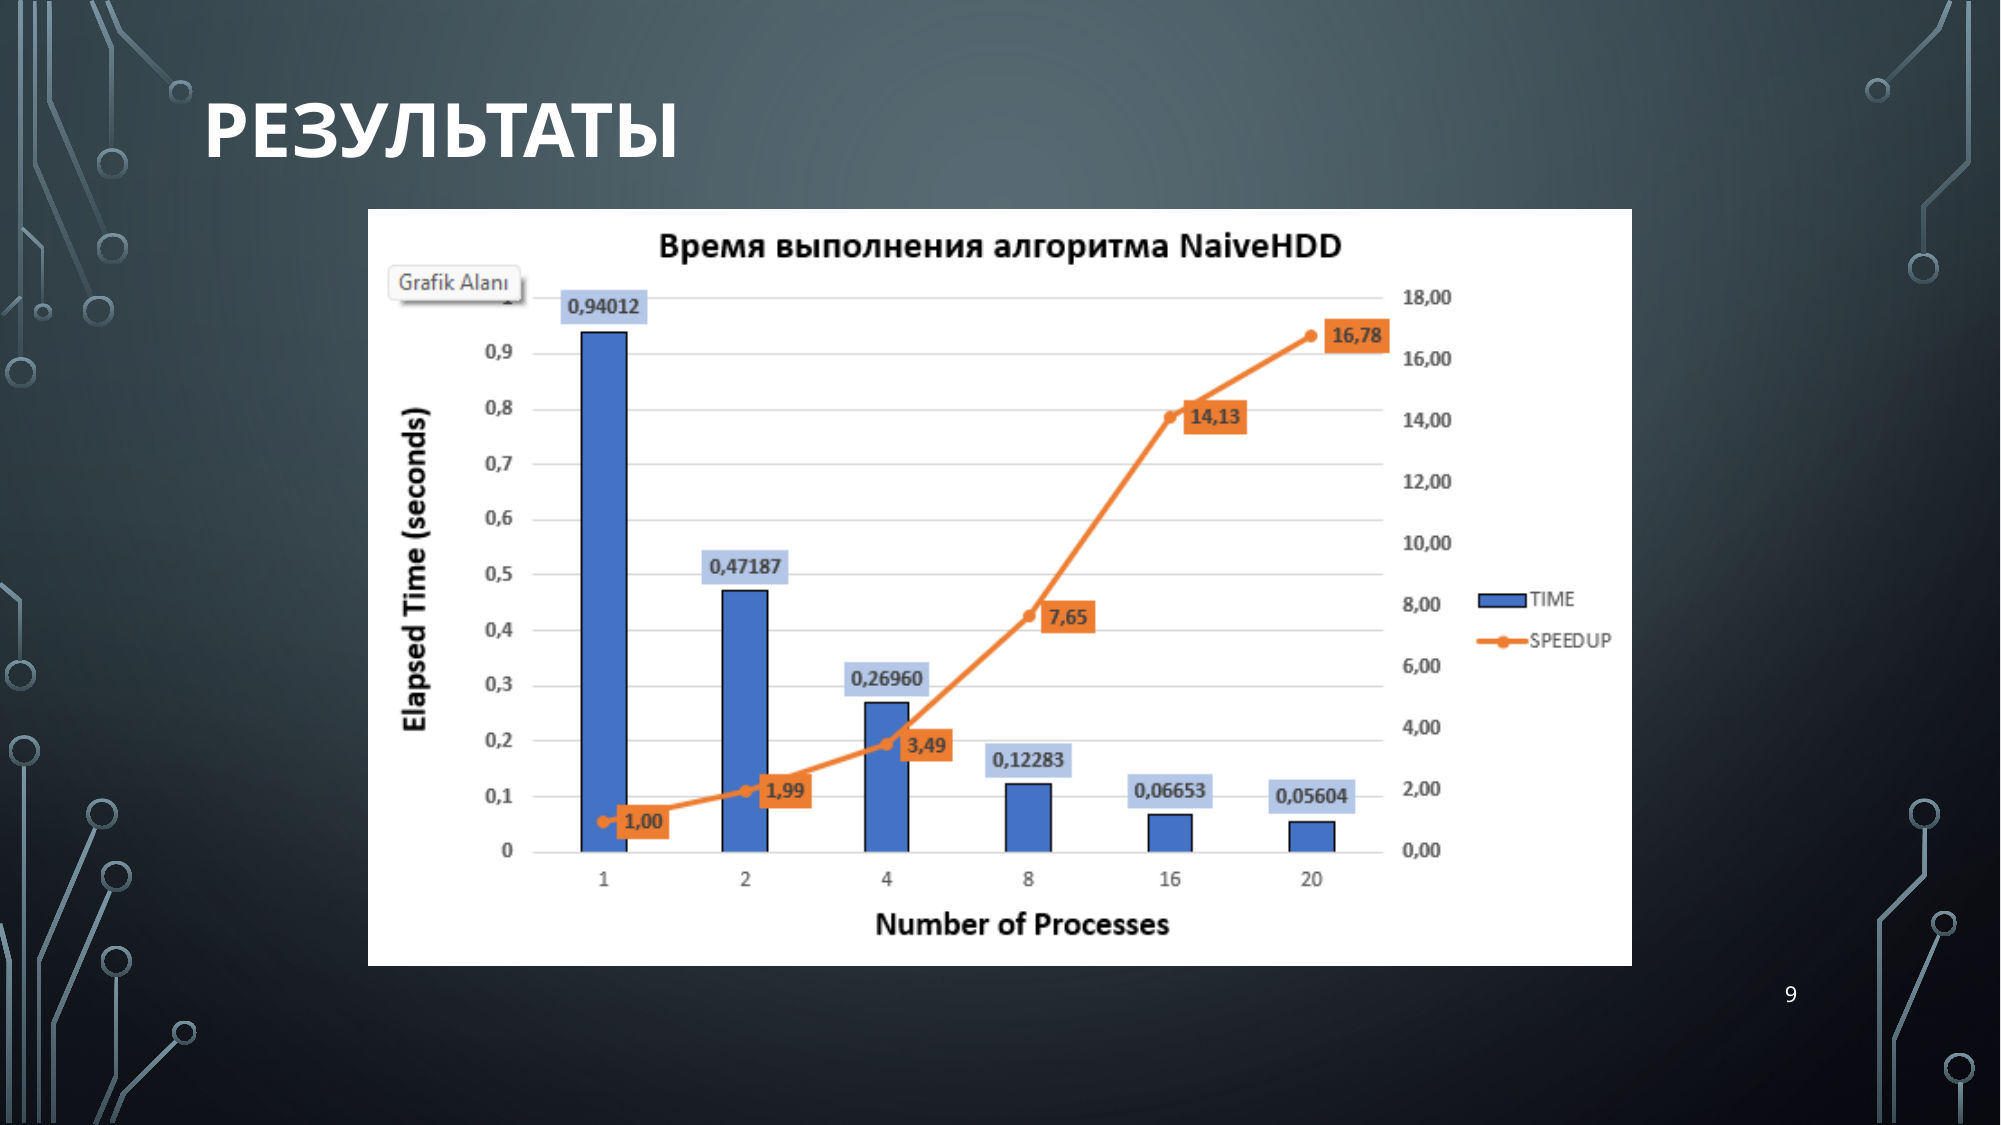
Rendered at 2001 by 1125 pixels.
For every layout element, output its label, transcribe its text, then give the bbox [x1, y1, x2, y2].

title Результаты [187, 71, 1813, 195]
picture [368, 208, 1632, 966]
slide_number 9 [1685, 965, 1813, 1025]
